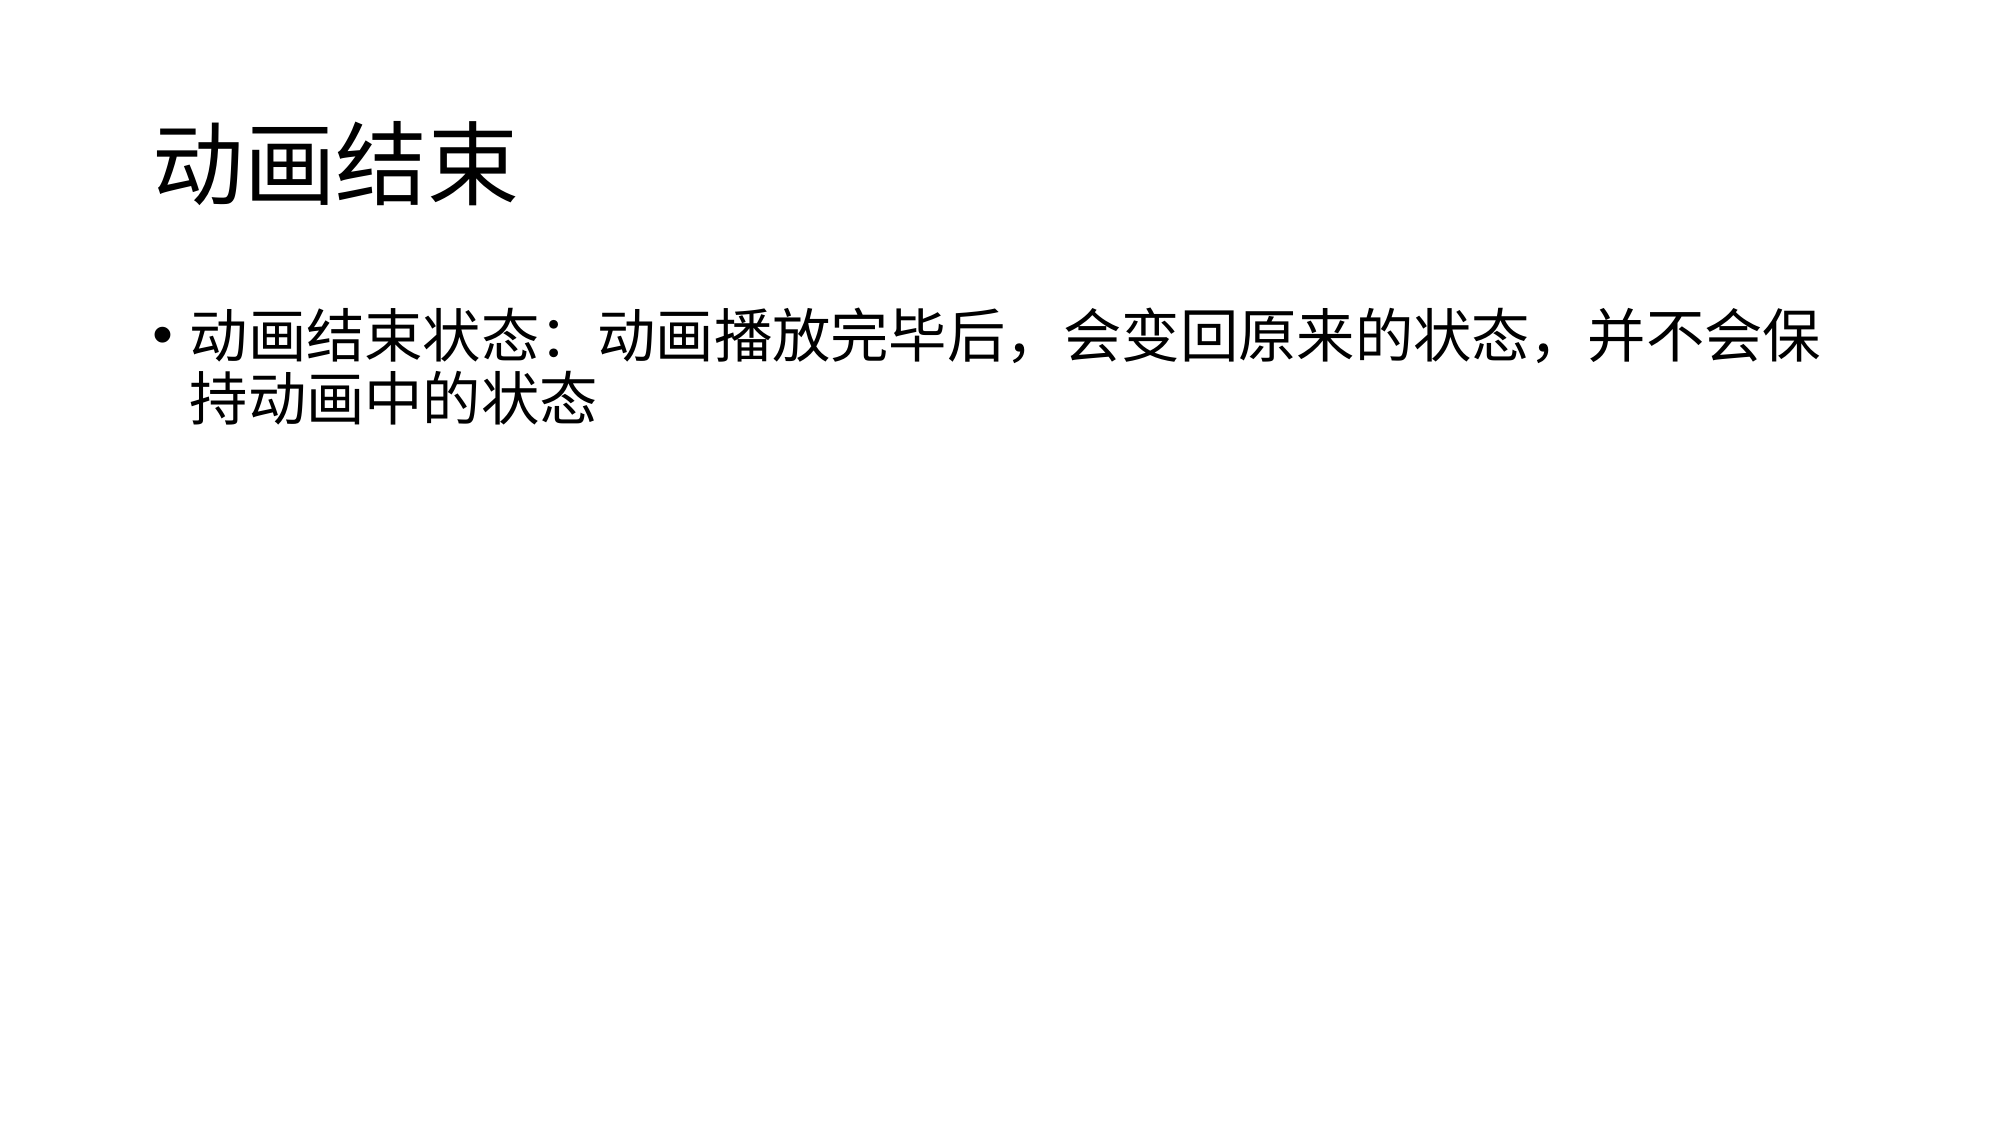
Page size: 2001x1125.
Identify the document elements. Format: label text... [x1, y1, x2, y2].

title 动画结束 [137, 59, 1863, 278]
list 动画结束状态：动画播放完毕后，会变回原来的状态，并不会保持动画中的状态 [137, 299, 1863, 1014]
